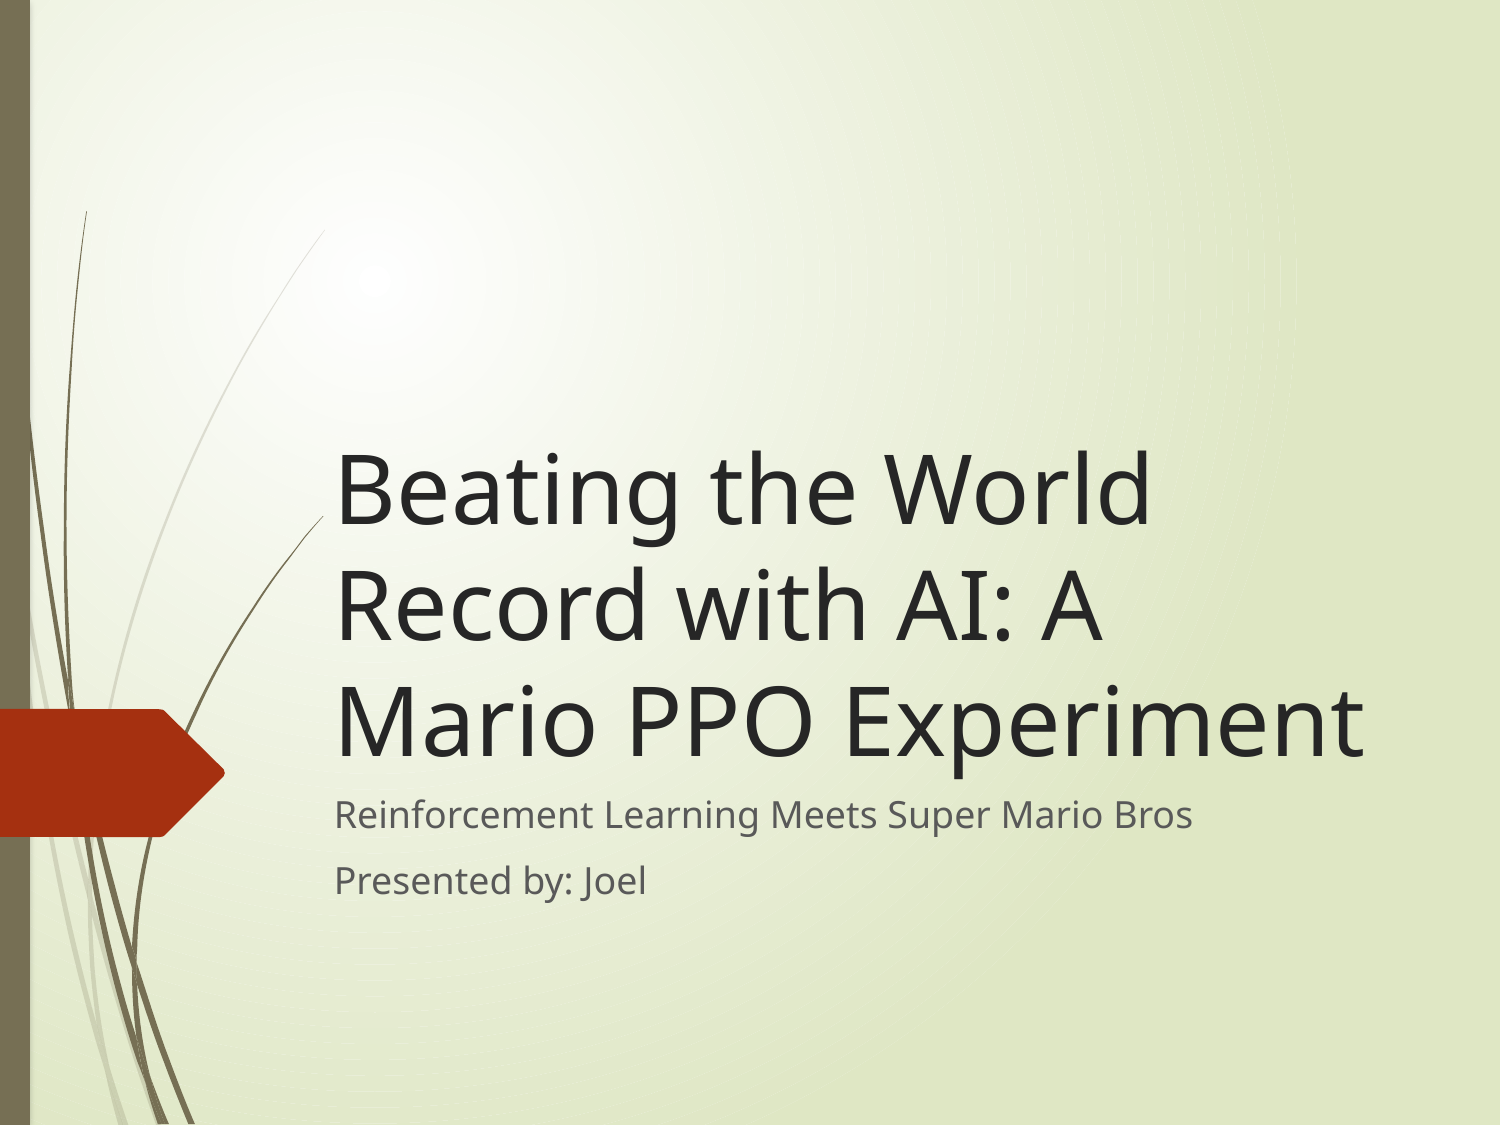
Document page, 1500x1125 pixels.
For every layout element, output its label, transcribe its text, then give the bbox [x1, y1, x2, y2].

subtitle Reinforcement Learning Meets Super Mario Bros Presented by: Joel [318, 783, 1402, 969]
title Beating the World Record with AI: A Mario PPO Experiment [318, 412, 1402, 783]
